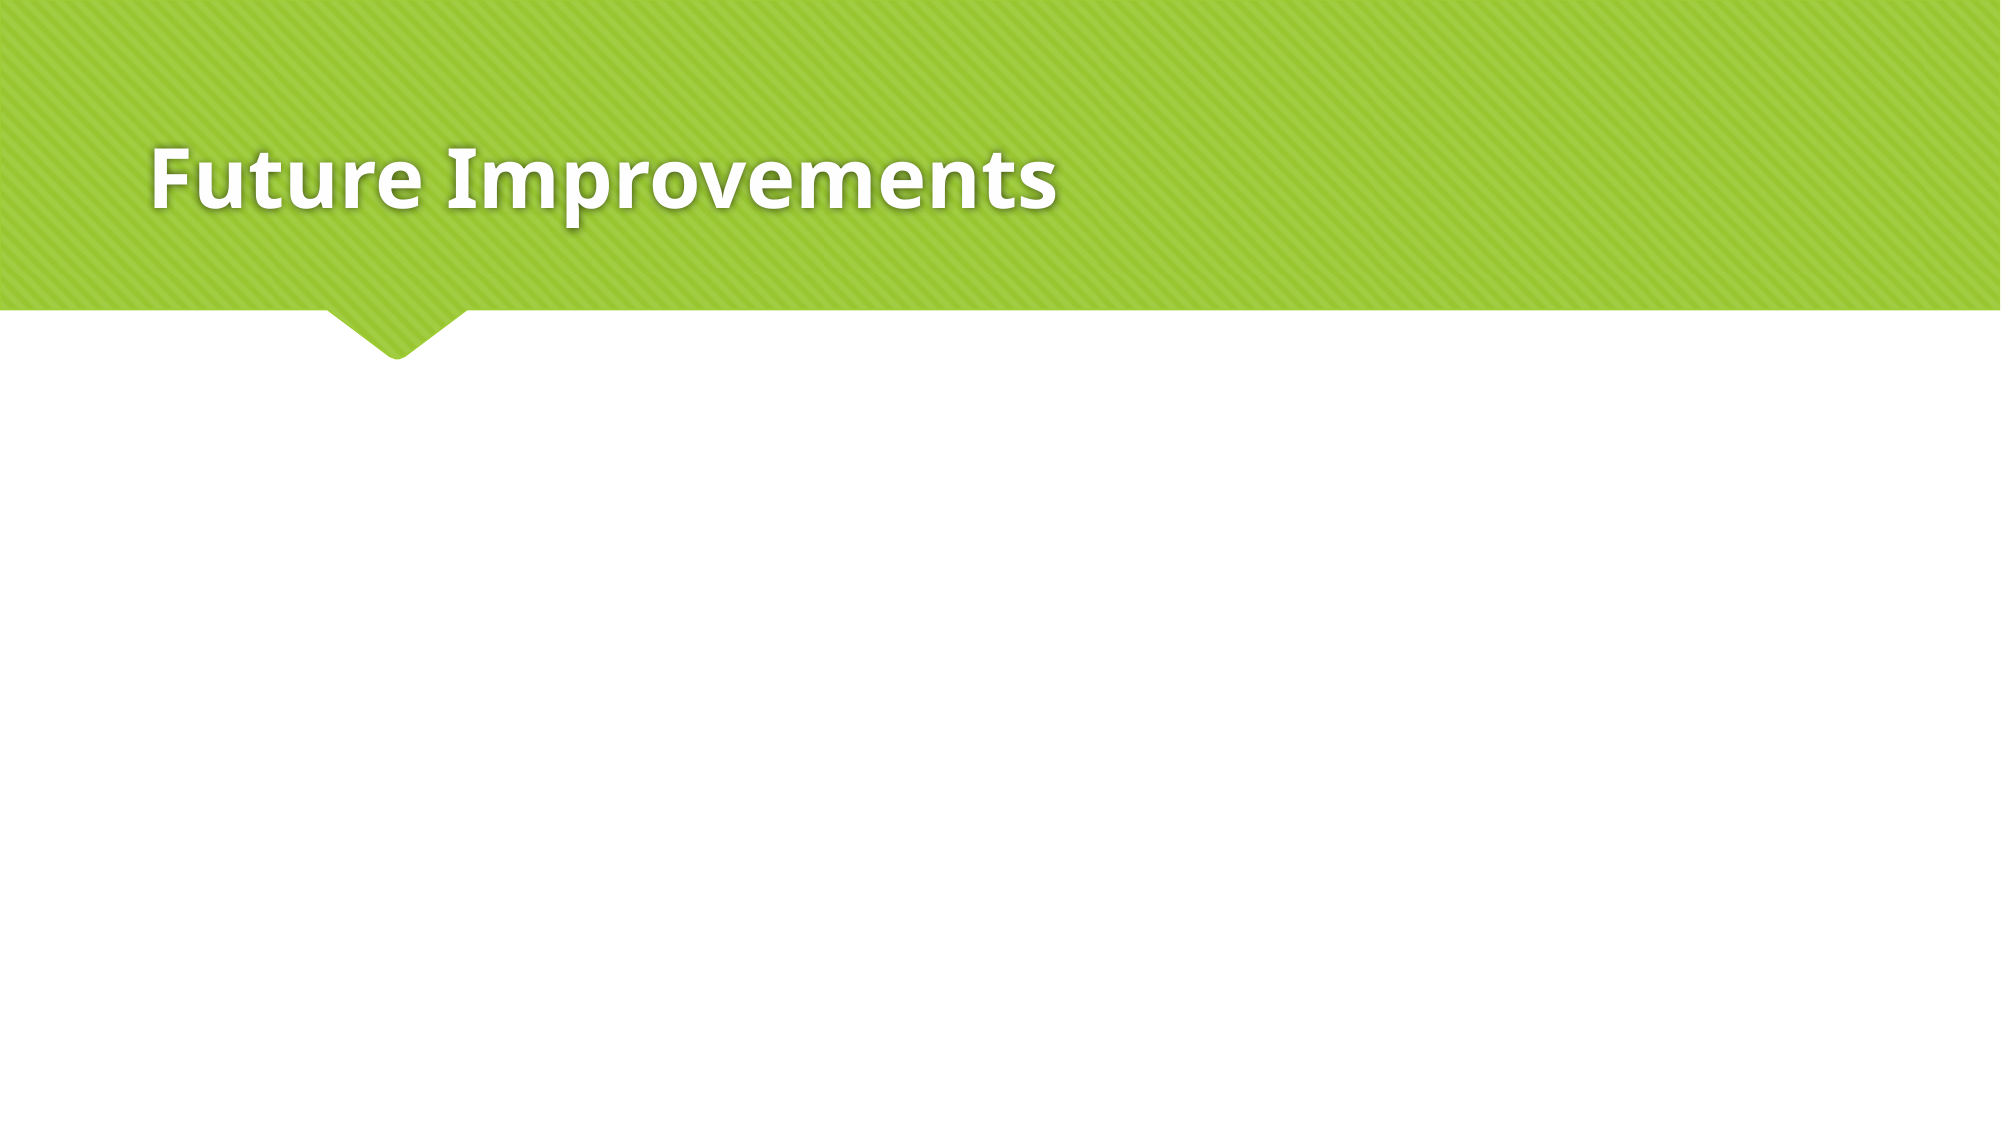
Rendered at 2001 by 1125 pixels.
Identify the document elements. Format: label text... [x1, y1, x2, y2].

title Future Improvements [132, 73, 1868, 233]
